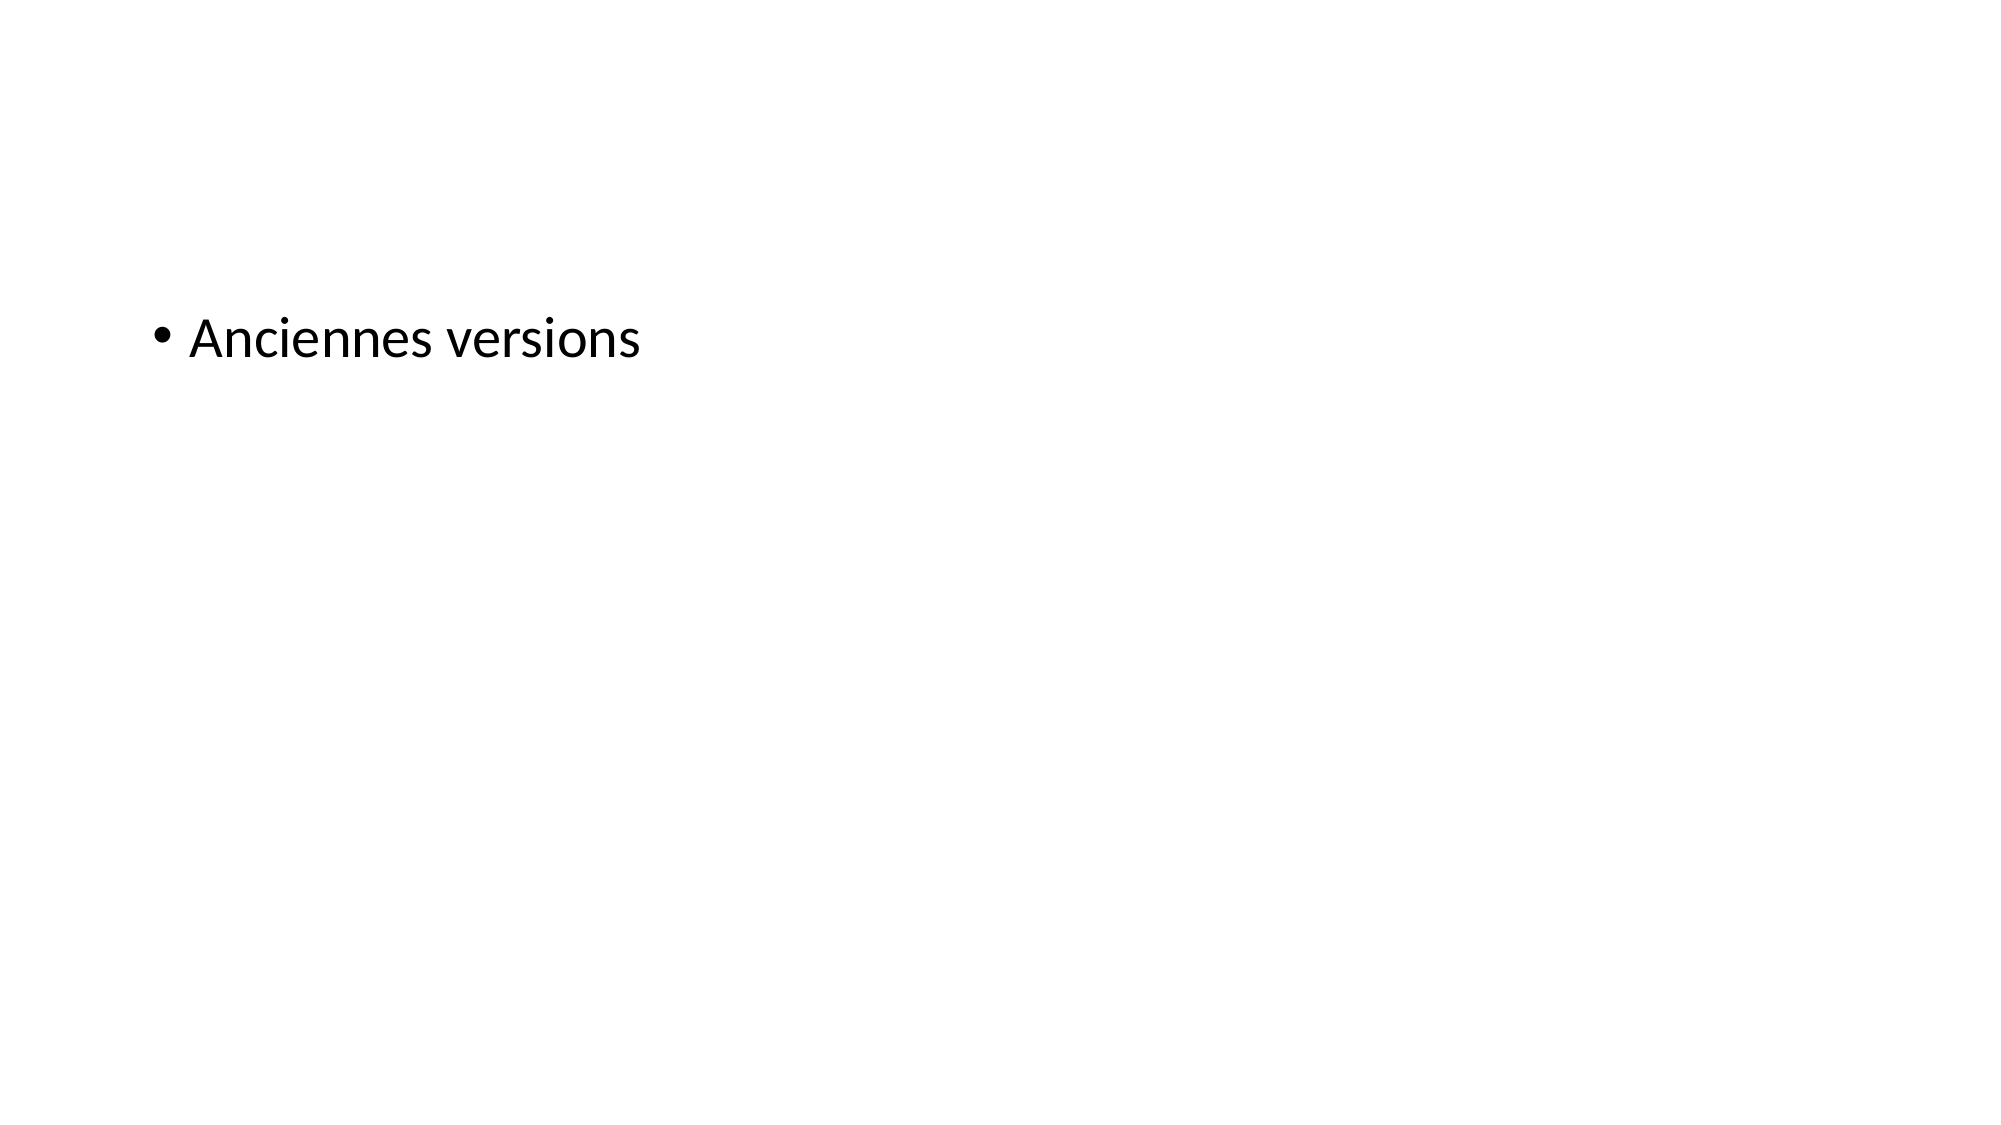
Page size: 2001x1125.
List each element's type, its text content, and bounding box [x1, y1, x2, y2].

list Anciennes versions [137, 299, 1863, 1014]
